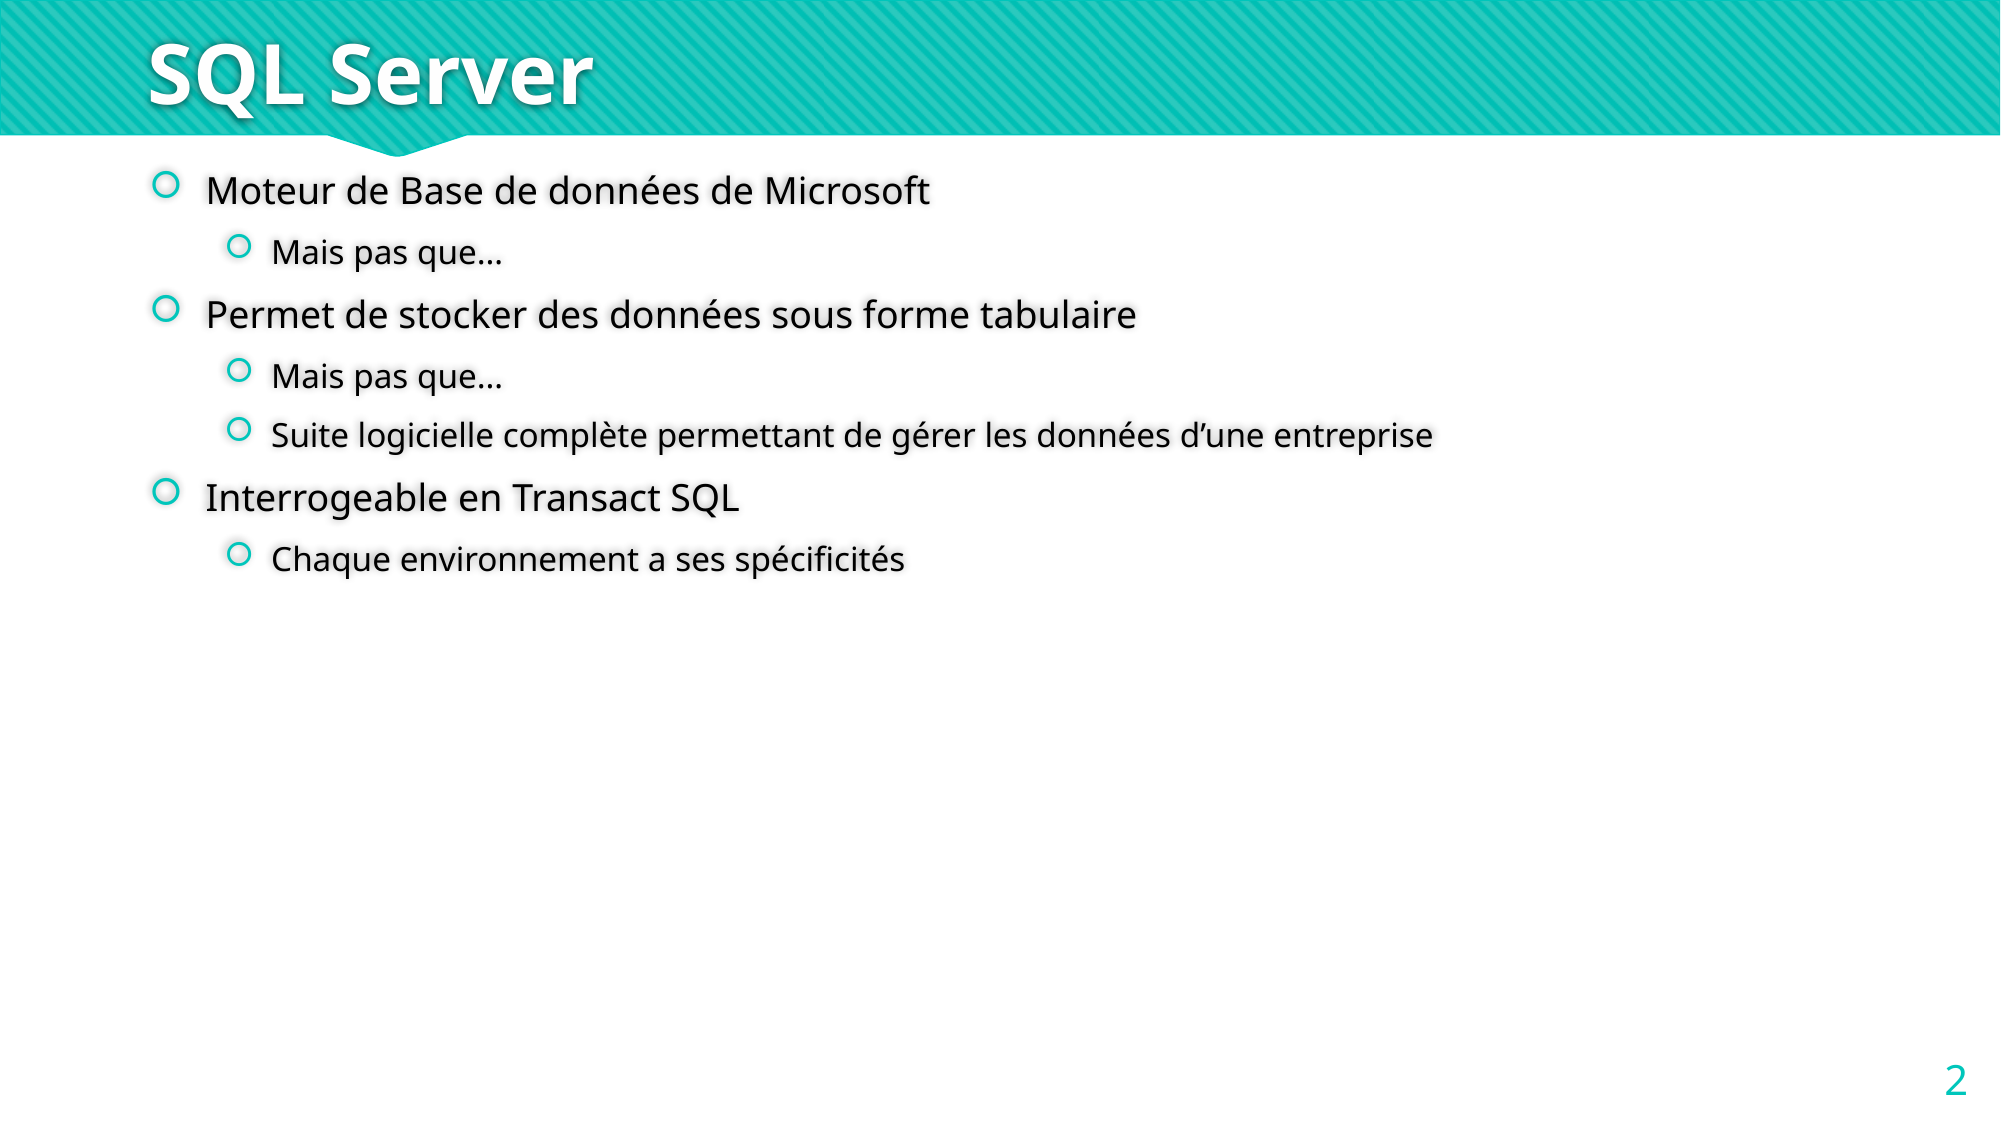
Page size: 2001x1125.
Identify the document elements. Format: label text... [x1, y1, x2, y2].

slide_number 2 [1809, 1031, 1984, 1113]
title SQL Server [132, 0, 1868, 130]
list Moteur de Base de données de Microsoft Mais pas que… Permet de stocker des données sous forme tabulaire Mais pas que… Suite logicielle complète permettant de gérer les données d’une entreprise Interrogeable en Transact SQL Chaque environnement a ses spécificités [134, 159, 1866, 1113]
